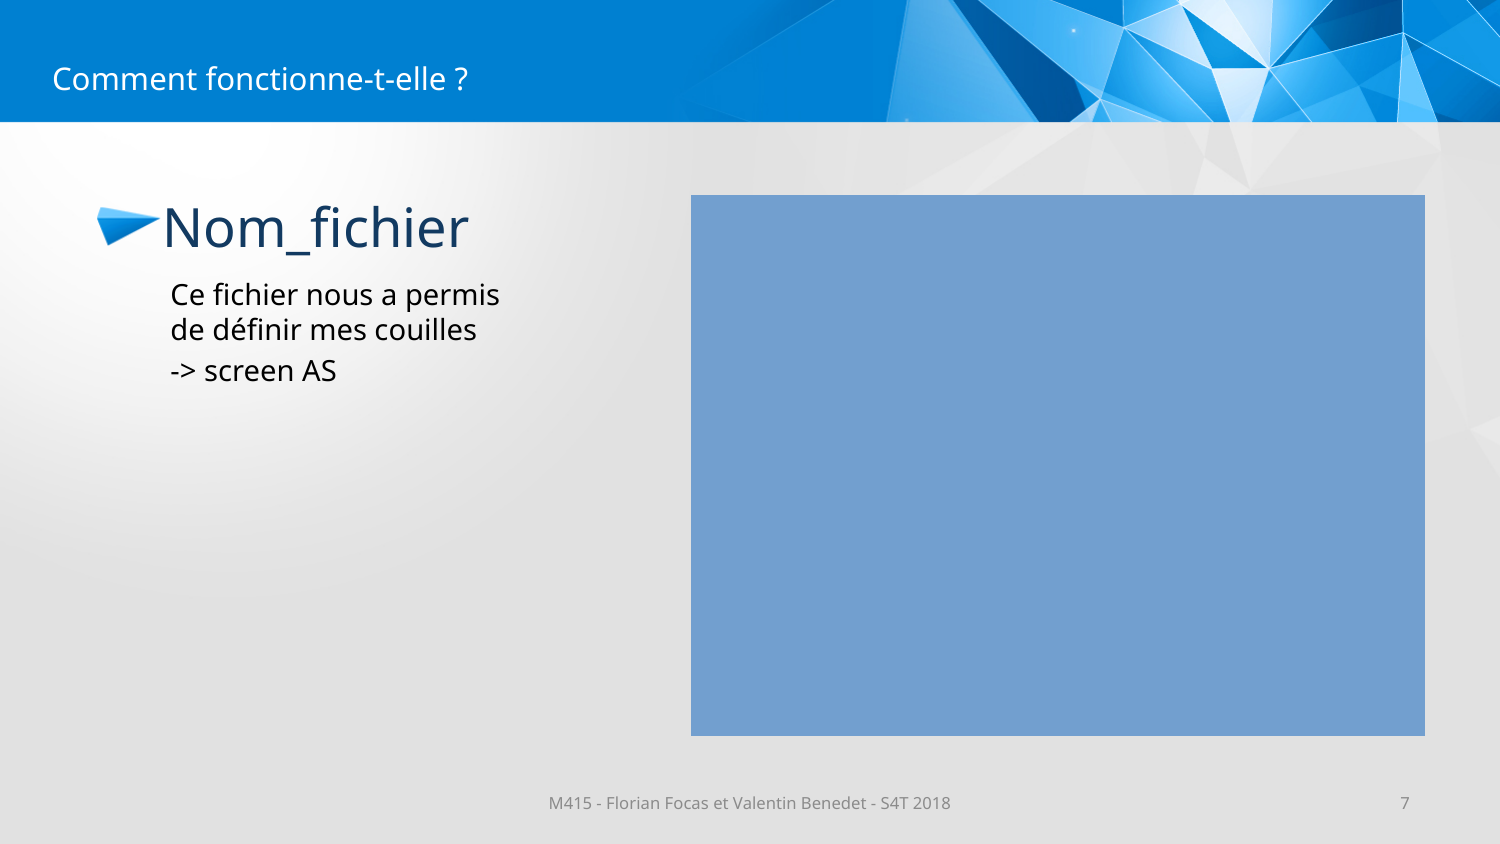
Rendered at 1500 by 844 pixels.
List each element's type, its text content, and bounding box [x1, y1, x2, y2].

list Ce fichier nous a permis de définir mes couilles -> screen AS [170, 276, 540, 737]
list Comment fonctionne-t-elle ? [52, 58, 636, 104]
picture [0, 0, 1500, 844]
list Nom_fichier [93, 193, 536, 276]
slide_number 7 [1074, 782, 1425, 827]
footer M415 - Florian Focas et Valentin Benedet - S4T 2018 [512, 782, 988, 827]
